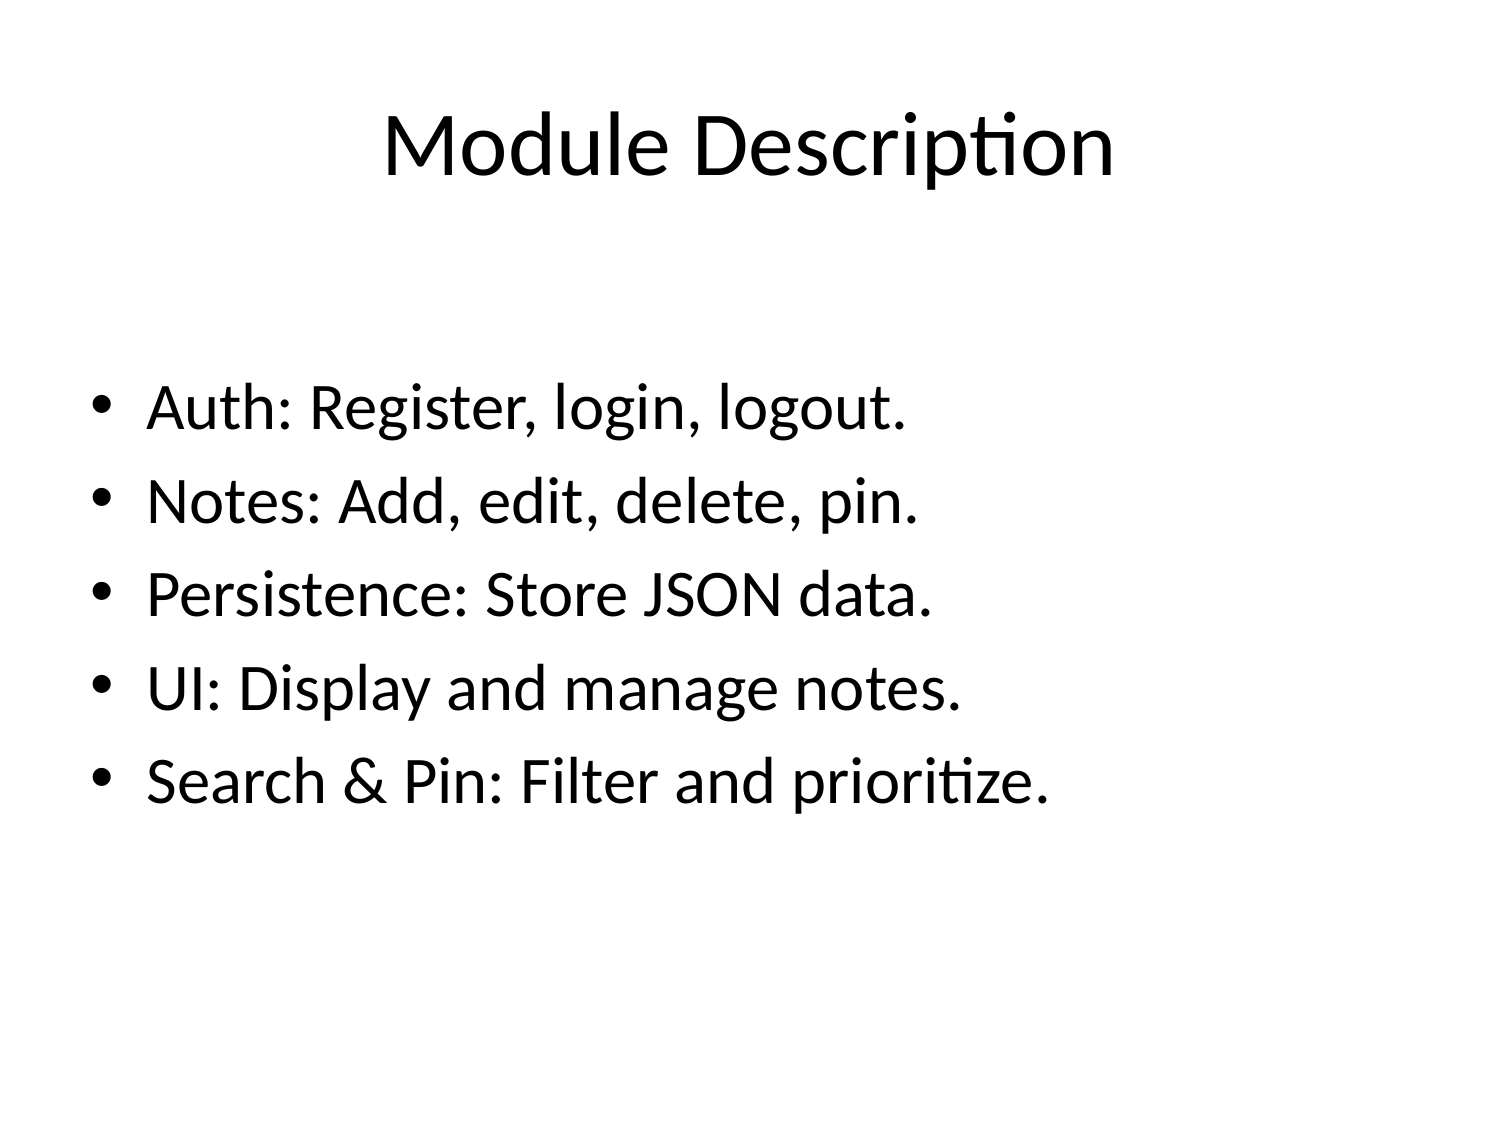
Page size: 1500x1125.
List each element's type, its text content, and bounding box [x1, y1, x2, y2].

title Module Description [75, 45, 1425, 233]
list Auth: Register, login, logout. Notes: Add, edit, delete, pin. Persistence: Store JSON data. UI: Display and manage notes. Search & Pin: Filter and prioritize. [75, 262, 1425, 1005]
